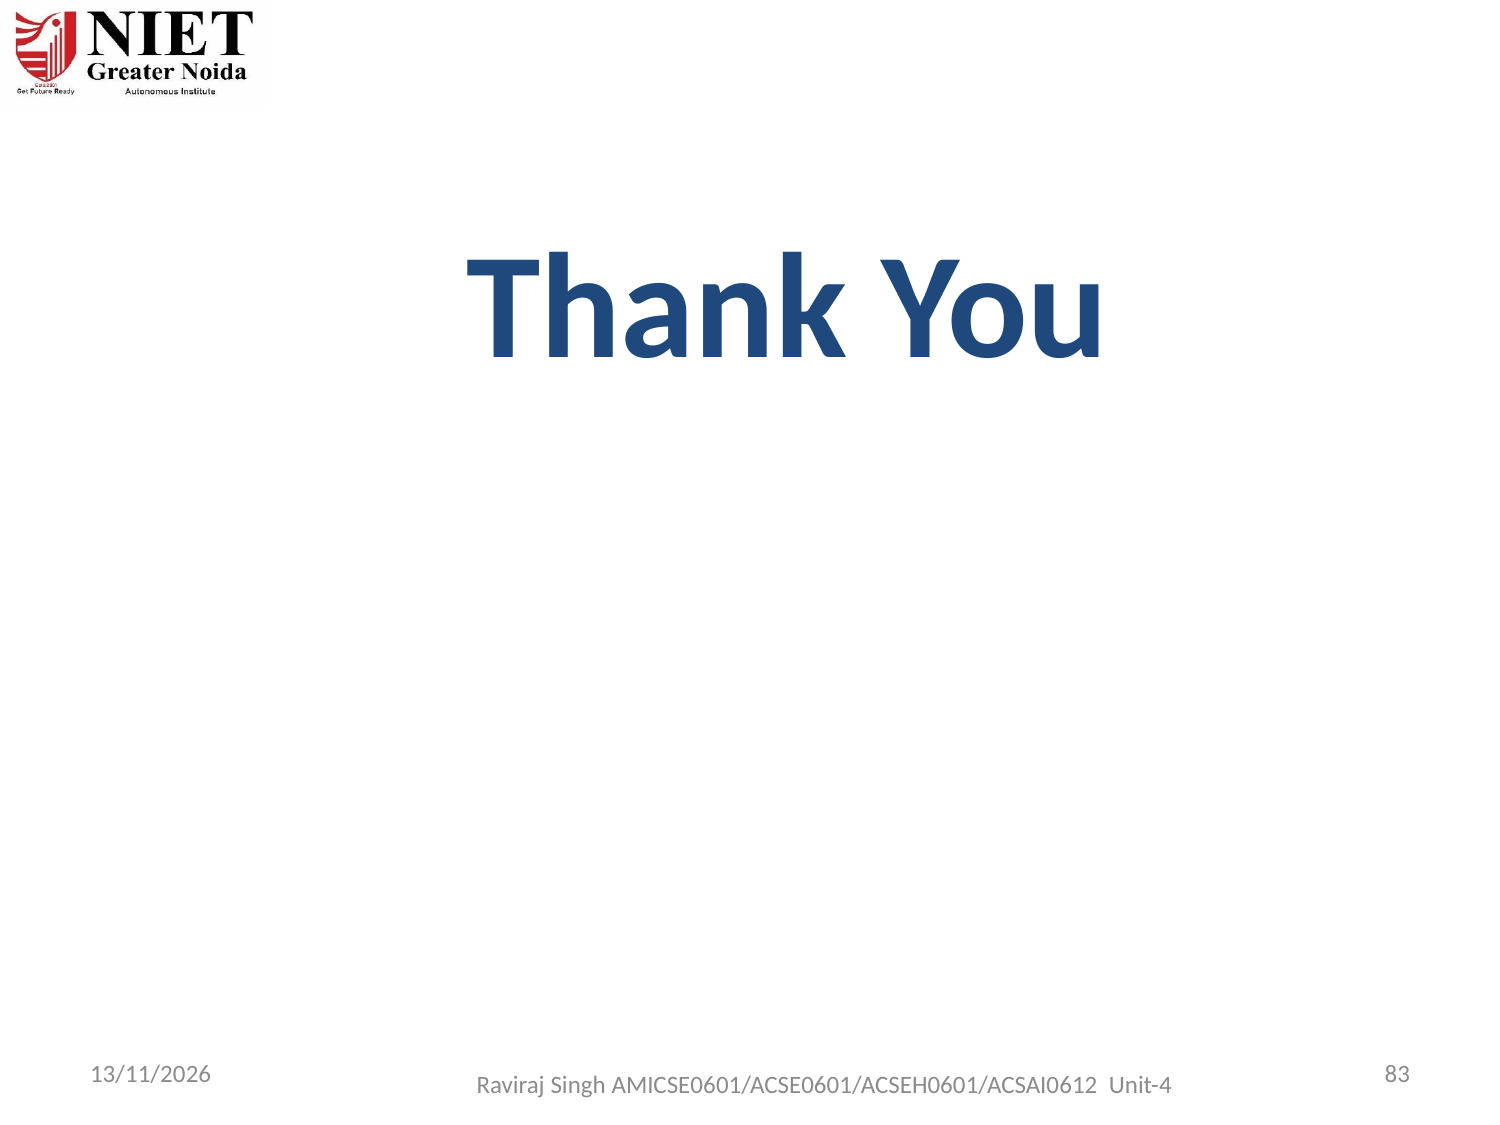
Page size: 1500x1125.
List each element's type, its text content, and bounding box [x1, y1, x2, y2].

slide_number 83 [1238, 1042, 1425, 1103]
list Thank You [75, 200, 1425, 1005]
footer Raviraj Singh AMICSE0601/ACSE0601/ACSEH0601/ACSAI0612 Unit-4 [412, 1042, 1238, 1125]
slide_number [75, 1042, 412, 1103]
picture [0, 0, 269, 106]
